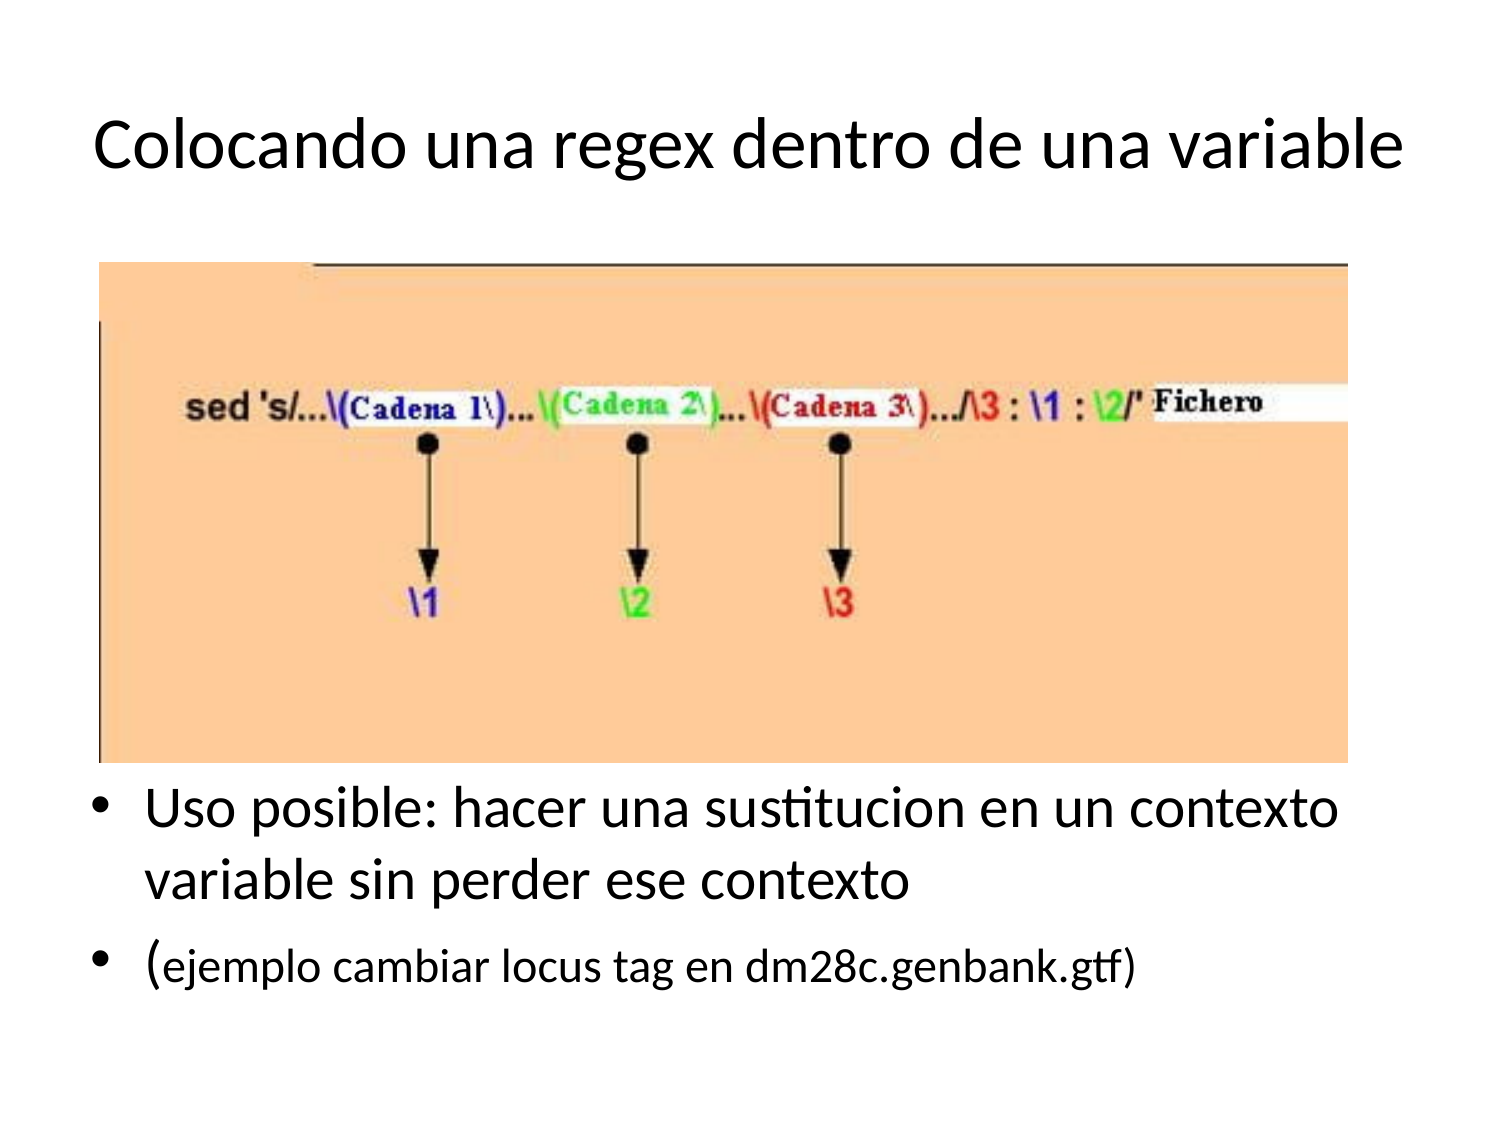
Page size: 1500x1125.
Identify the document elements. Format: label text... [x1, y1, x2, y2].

title Colocando una regex dentro de una variable [75, 45, 1425, 233]
picture [99, 262, 1348, 763]
list Uso posible: hacer una sustitucion en un contexto variable sin perder ese contexto (ejemplo cambiar locus tag en dm28c.genbank.gtf) [75, 262, 1425, 1005]
